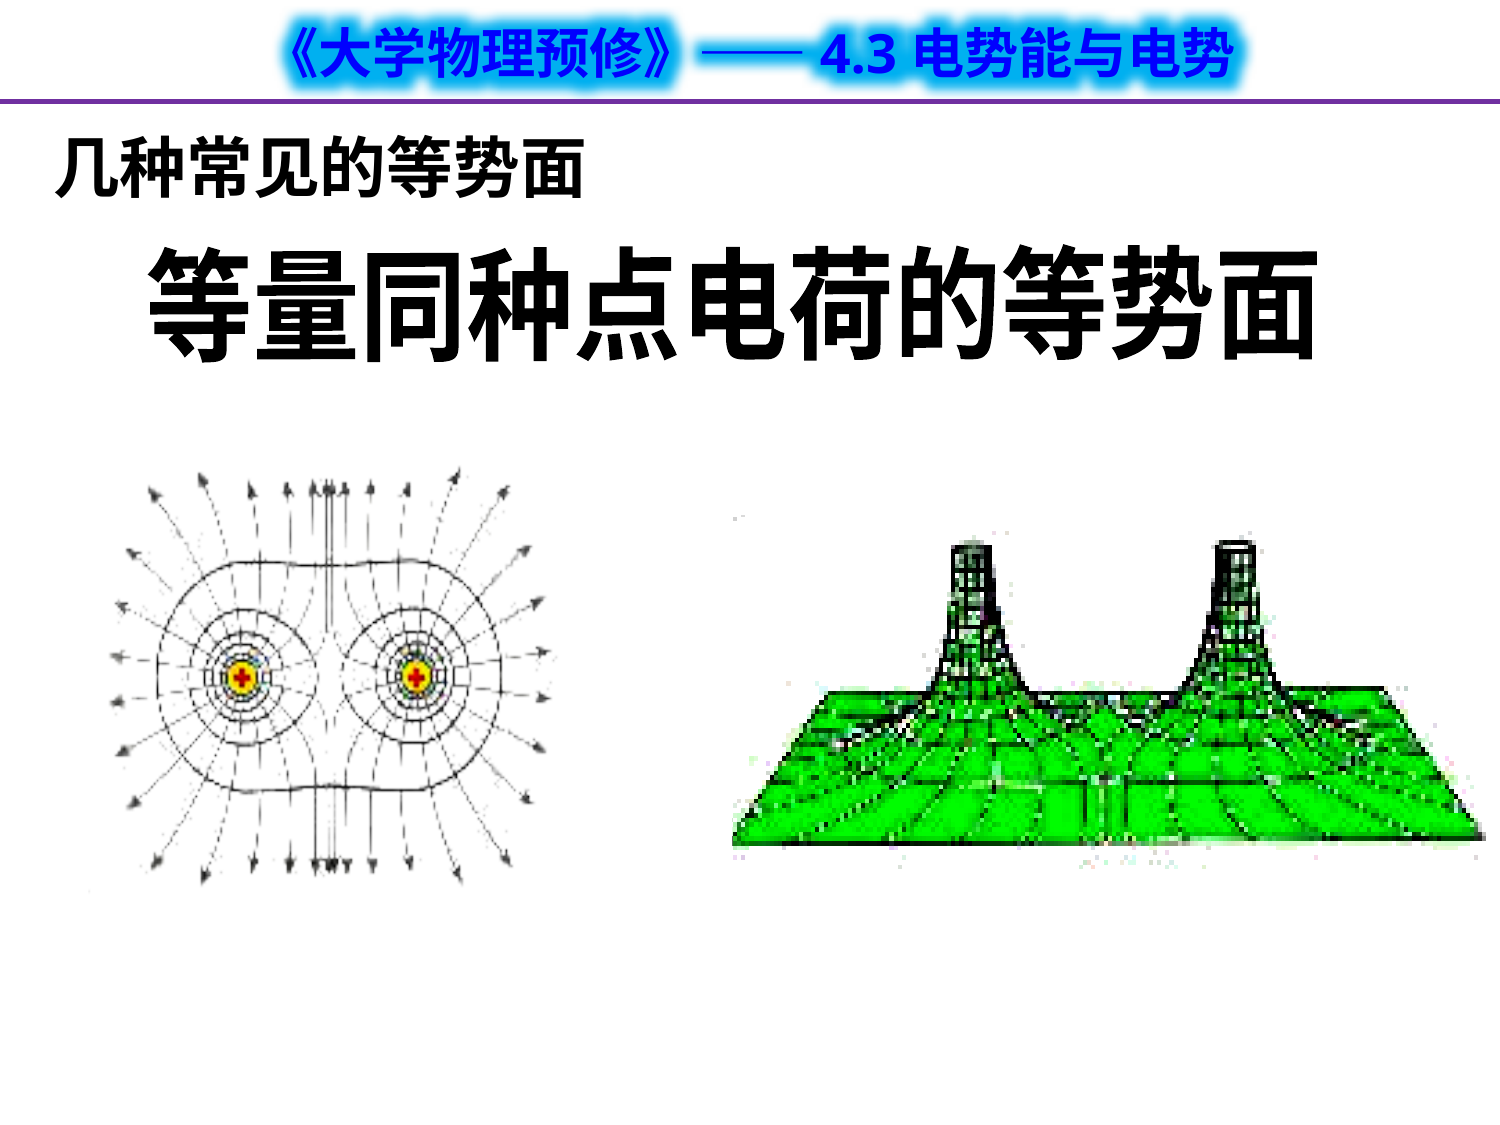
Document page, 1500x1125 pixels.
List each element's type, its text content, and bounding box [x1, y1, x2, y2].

picture [88, 455, 574, 898]
text_box 几种常见的等势面 [29, 113, 809, 218]
picture [731, 515, 1500, 870]
